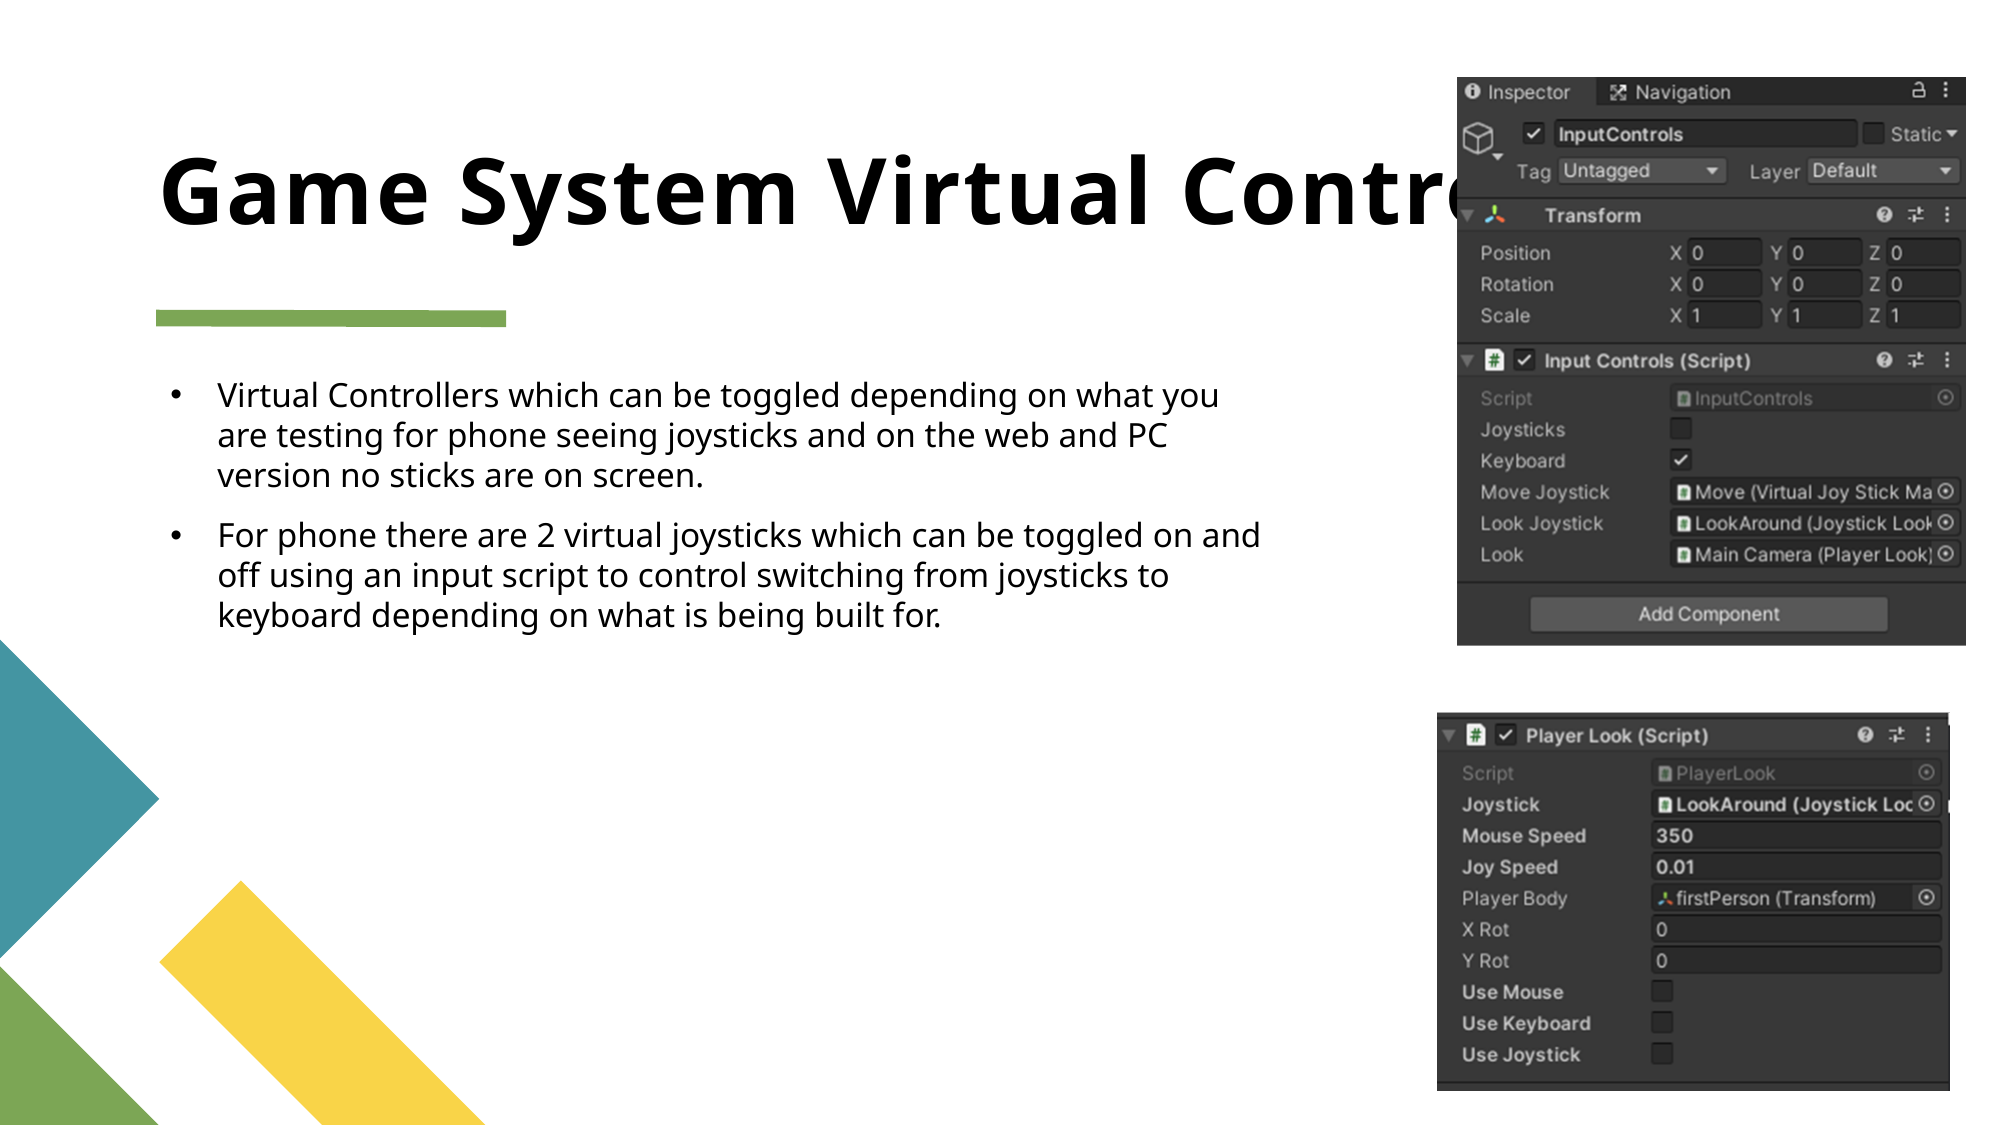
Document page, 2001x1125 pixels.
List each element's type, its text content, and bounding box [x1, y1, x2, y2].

title Game System Virtual Controls [158, 144, 1437, 245]
list Virtual Controllers which can be toggled depending on what you are testing for phone seeing joysticks and on the web and PC version no sticks are on screen. For phone there are 2 virtual joysticks which can be toggled on and off using an input script to control switching from joysticks to keyboard depending on what is being built for. [170, 374, 1269, 843]
picture [1437, 77, 1966, 1092]
